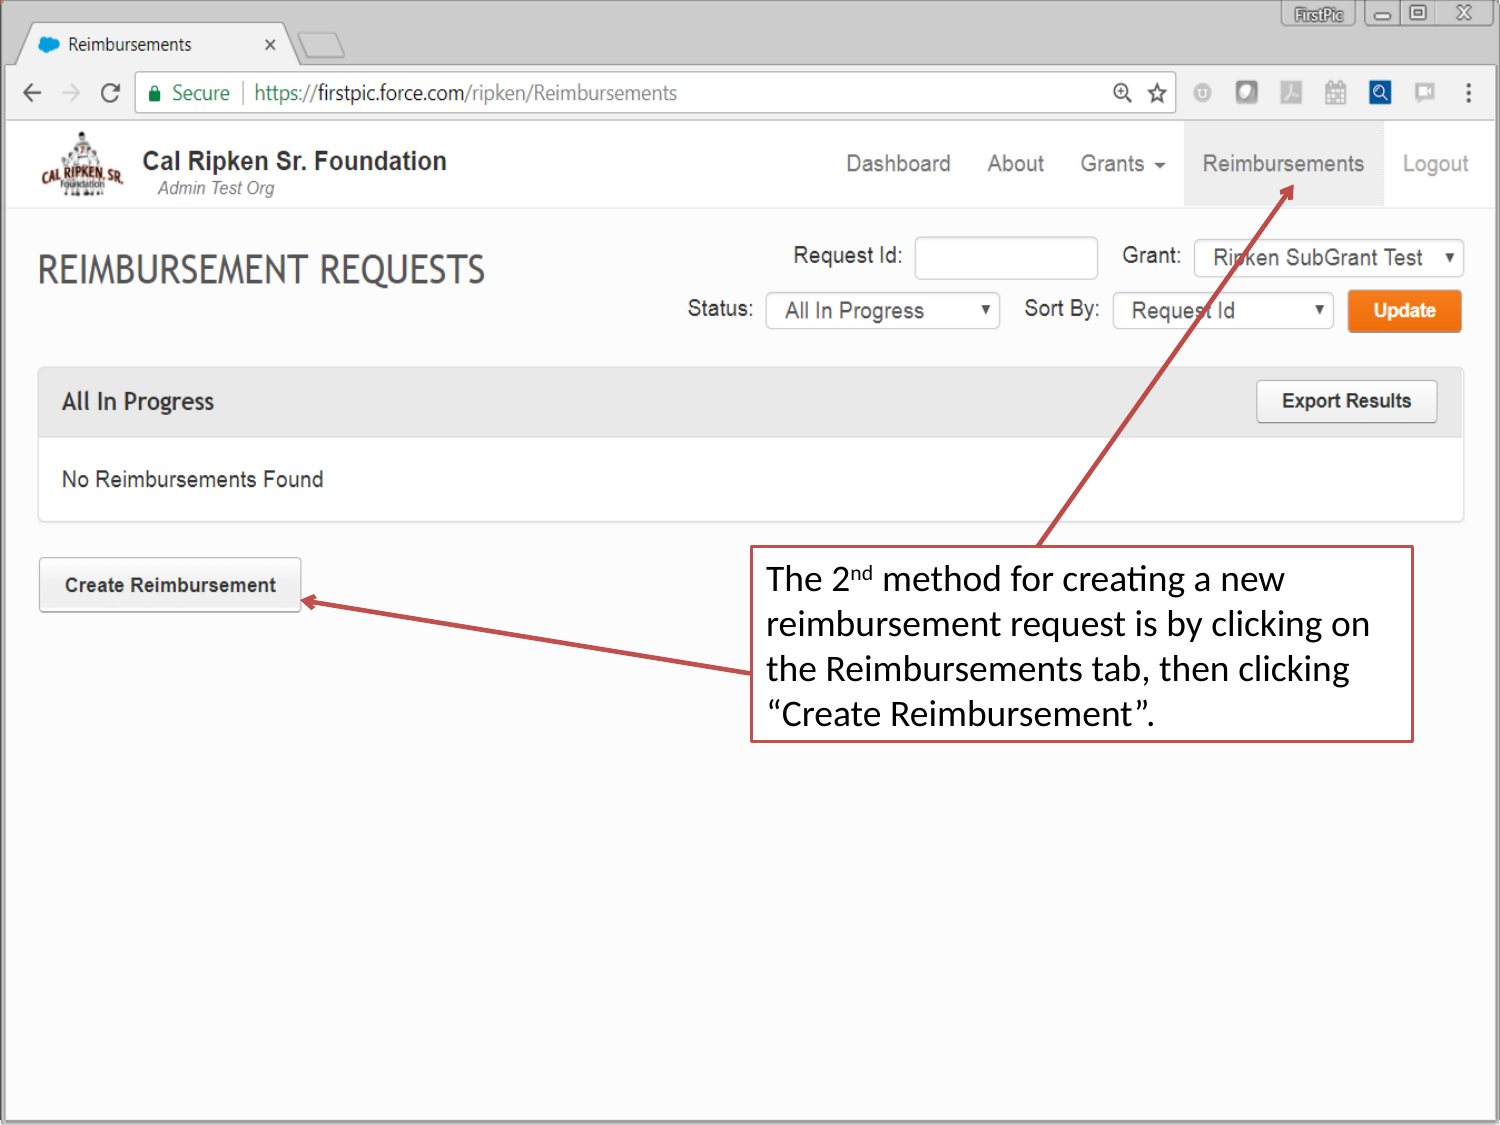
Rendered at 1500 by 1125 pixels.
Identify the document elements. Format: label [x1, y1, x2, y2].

text_box [299, 599, 751, 674]
picture [0, 0, 1500, 1125]
text_box [1037, 184, 1294, 547]
